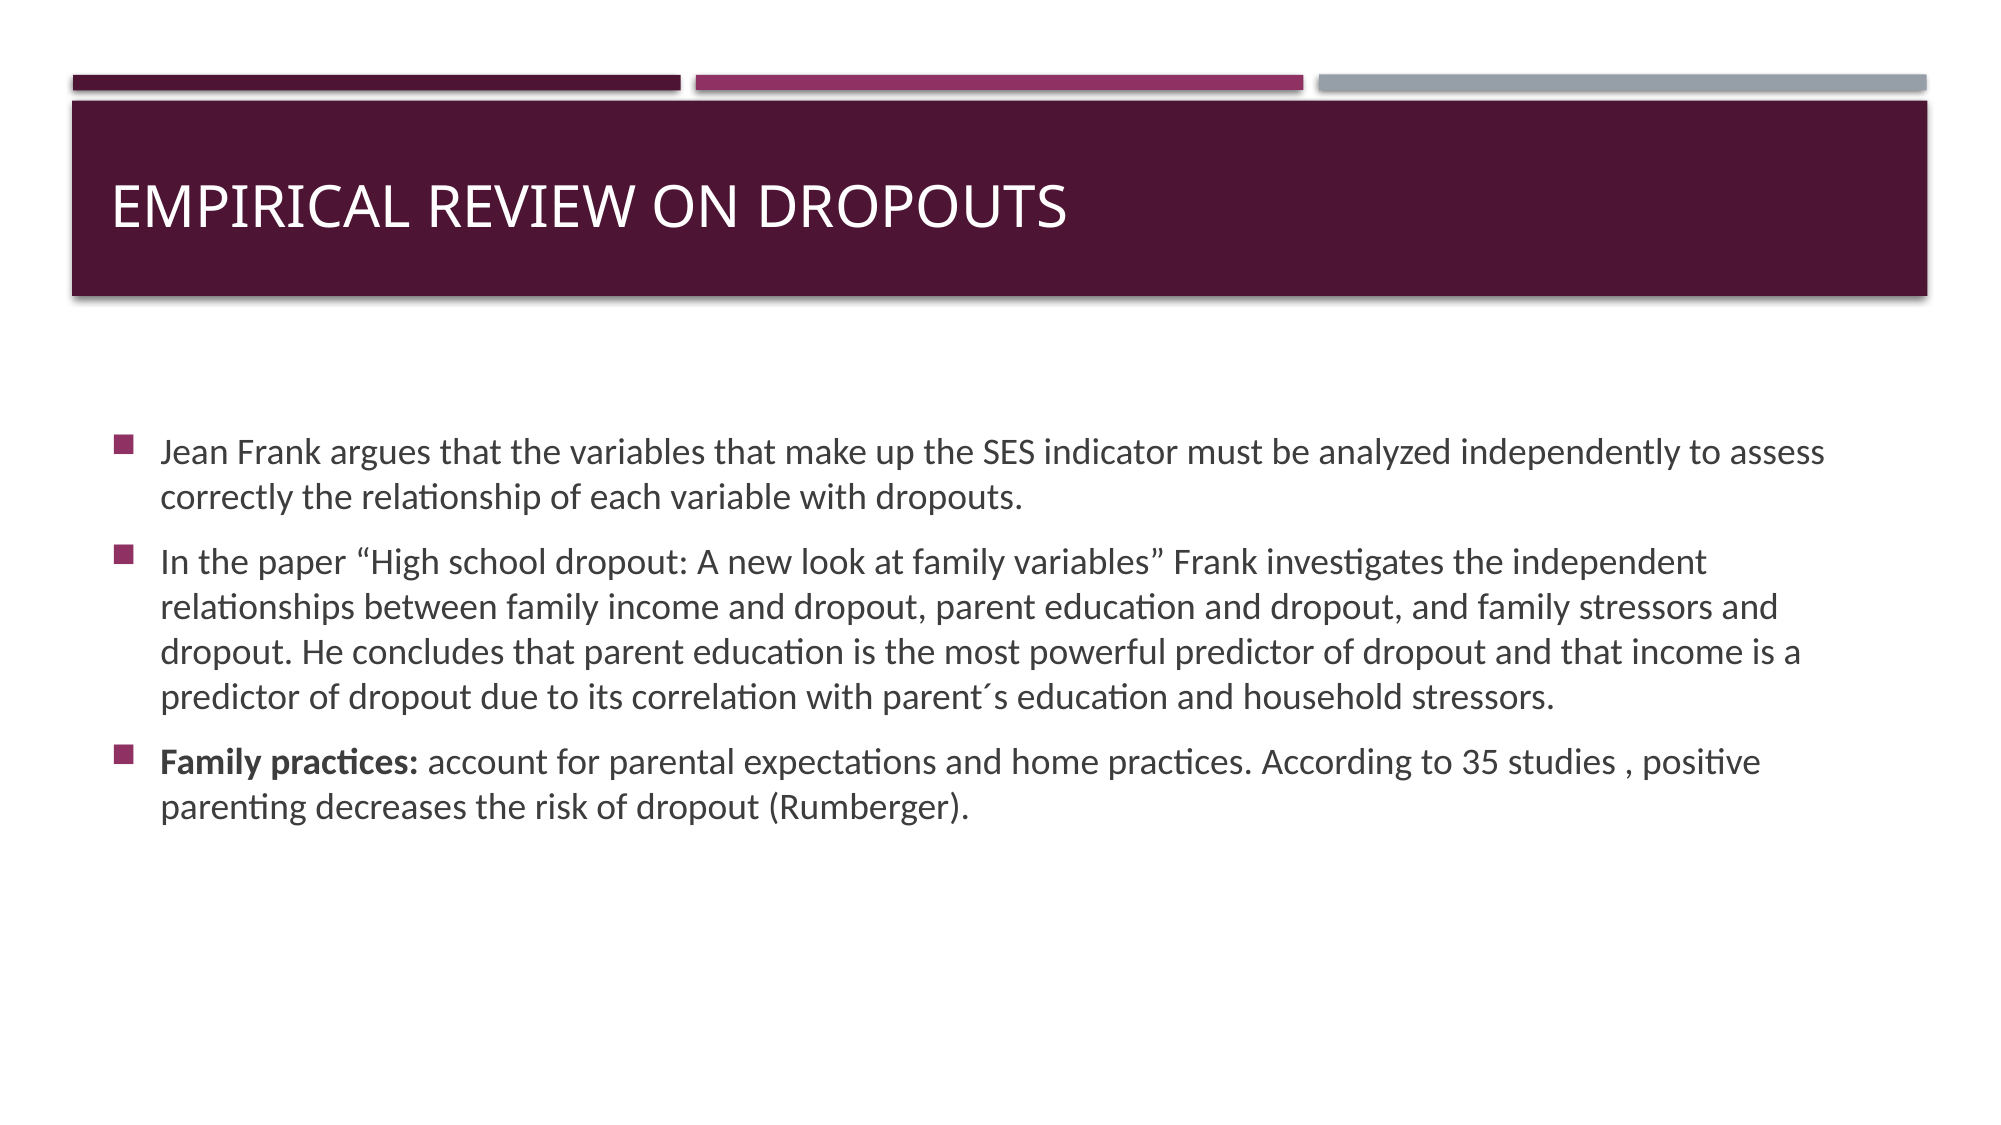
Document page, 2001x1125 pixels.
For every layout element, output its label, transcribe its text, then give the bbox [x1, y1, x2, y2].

text_box EMPIRICAL REVIEW ON DROPOUTS [95, 80, 1905, 247]
list Jean Frank argues that the variables that make up the SES indicator must be analyzed independently to assess correctly the relationship of each variable with dropouts. In the paper “High school dropout: A new look at family variables” Frank investigates the independent relationships between family income and dropout, parent education and dropout, and family stressors and dropout. He concludes that parent education is the most powerful predictor of dropout and that income is a predictor of dropout due to its correlation with parent´s education and household stressors. Family practices: account for parental expectations and home practices. According to 35 studies , positive parenting decreases the risk of dropout (Rumberger). [95, 357, 1905, 962]
